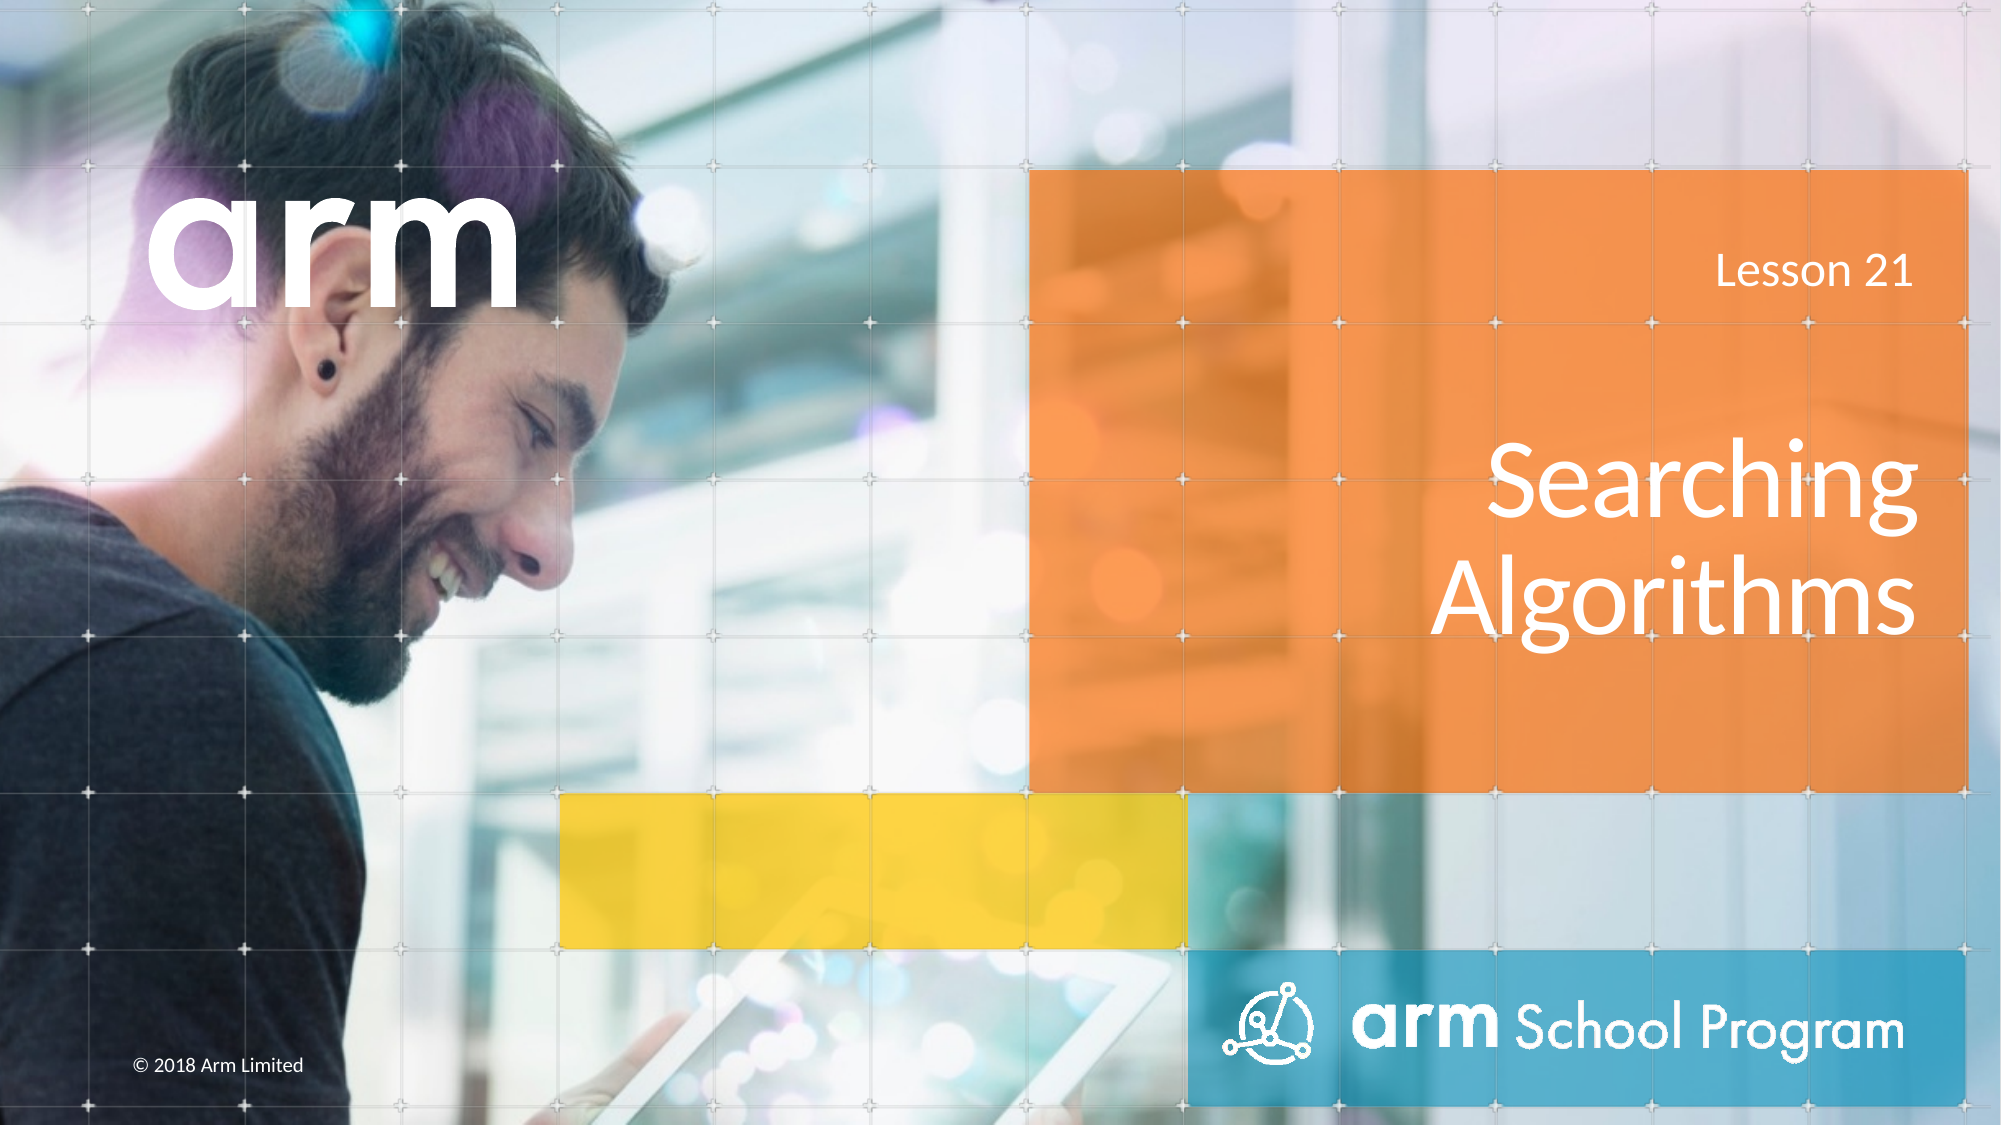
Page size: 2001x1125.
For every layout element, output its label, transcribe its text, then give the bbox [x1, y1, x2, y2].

list Lesson 21 [1214, 236, 1915, 285]
picture [0, 0, 2001, 1125]
title Searching Algorithms [1090, 413, 1919, 669]
